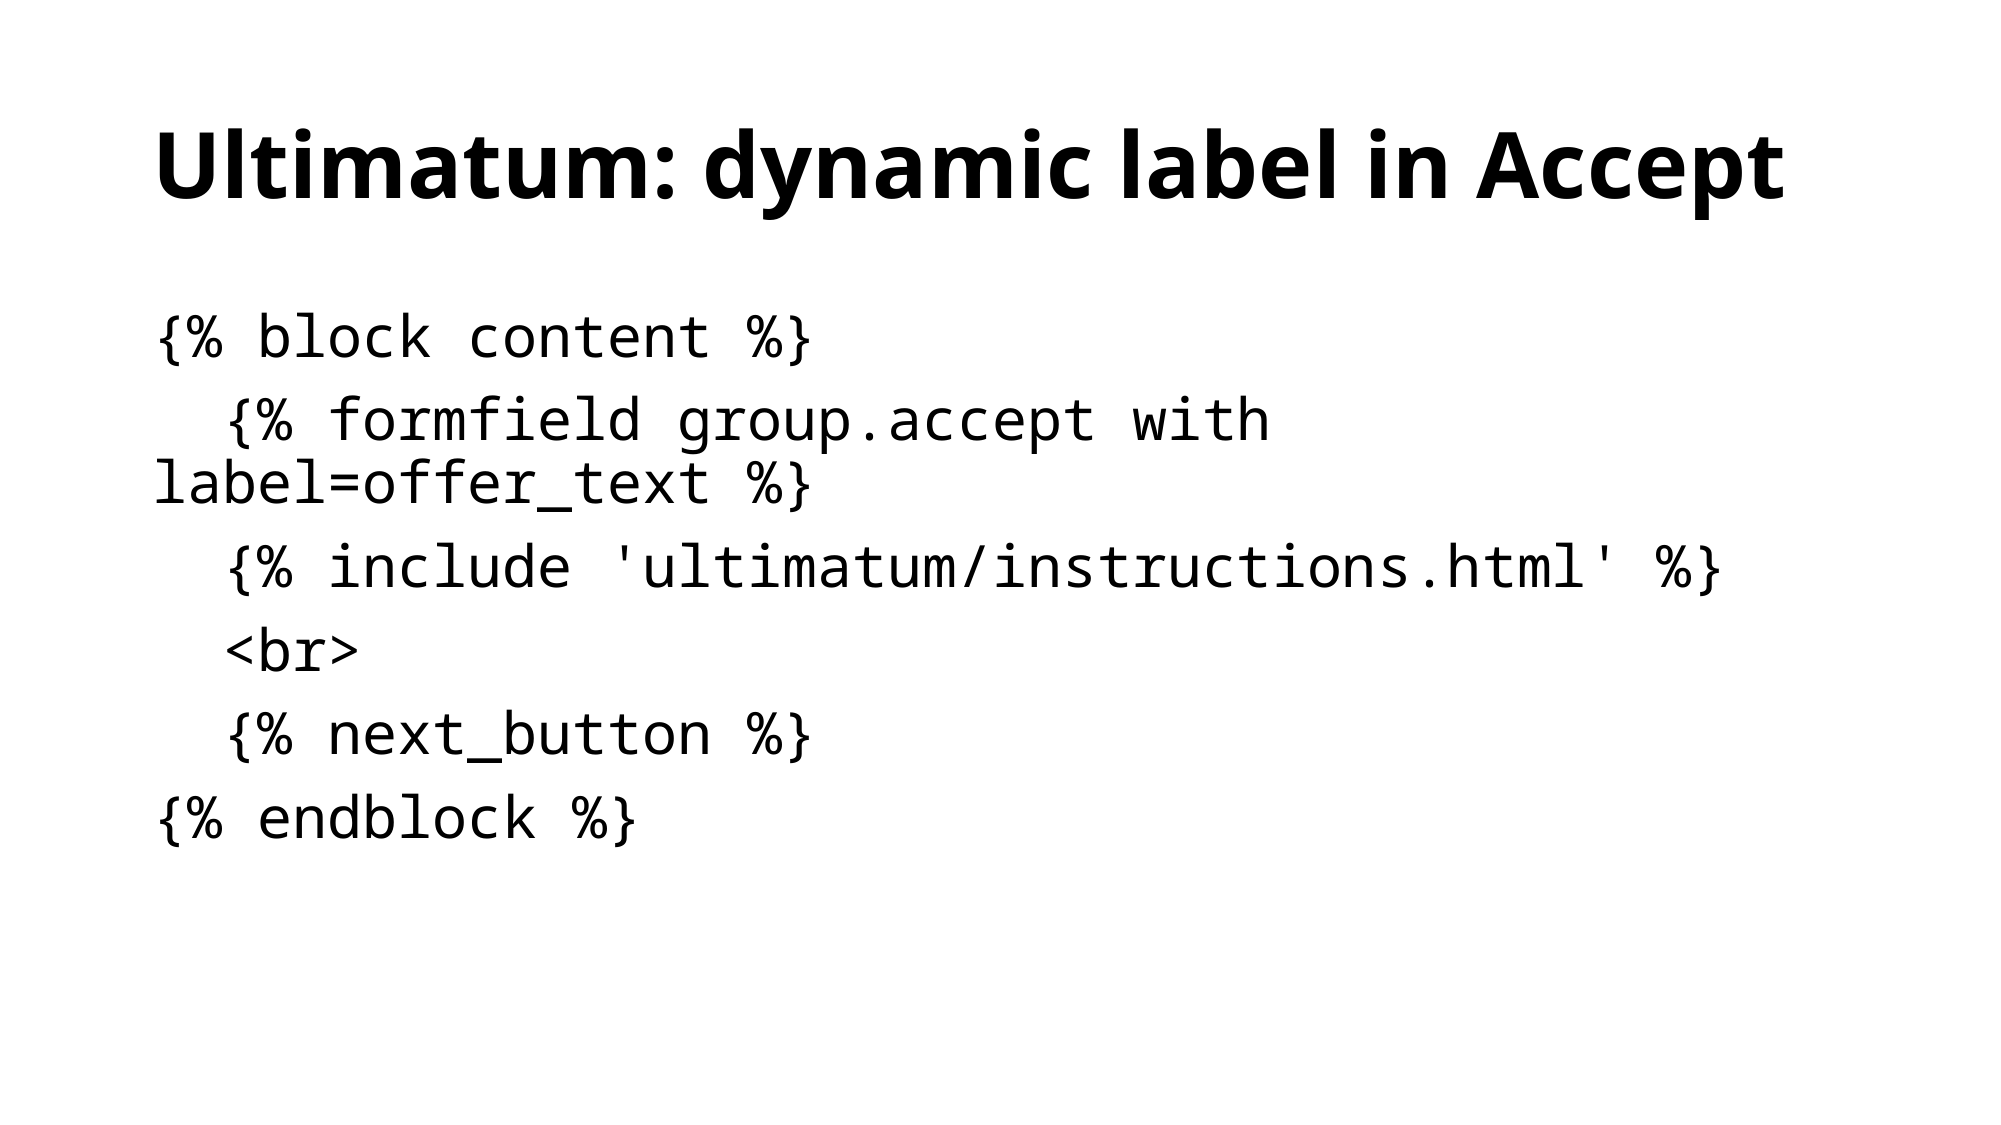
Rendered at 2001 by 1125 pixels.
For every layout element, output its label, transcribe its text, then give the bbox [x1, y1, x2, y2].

title Ultimatum: dynamic label in Accept [137, 59, 1863, 278]
list {% block content %} {% formfield group.accept with label=offer_text %} {% include 'ultimatum/instructions.html' %} <br> {% next_button %} {% endblock %} [137, 299, 1863, 1014]
